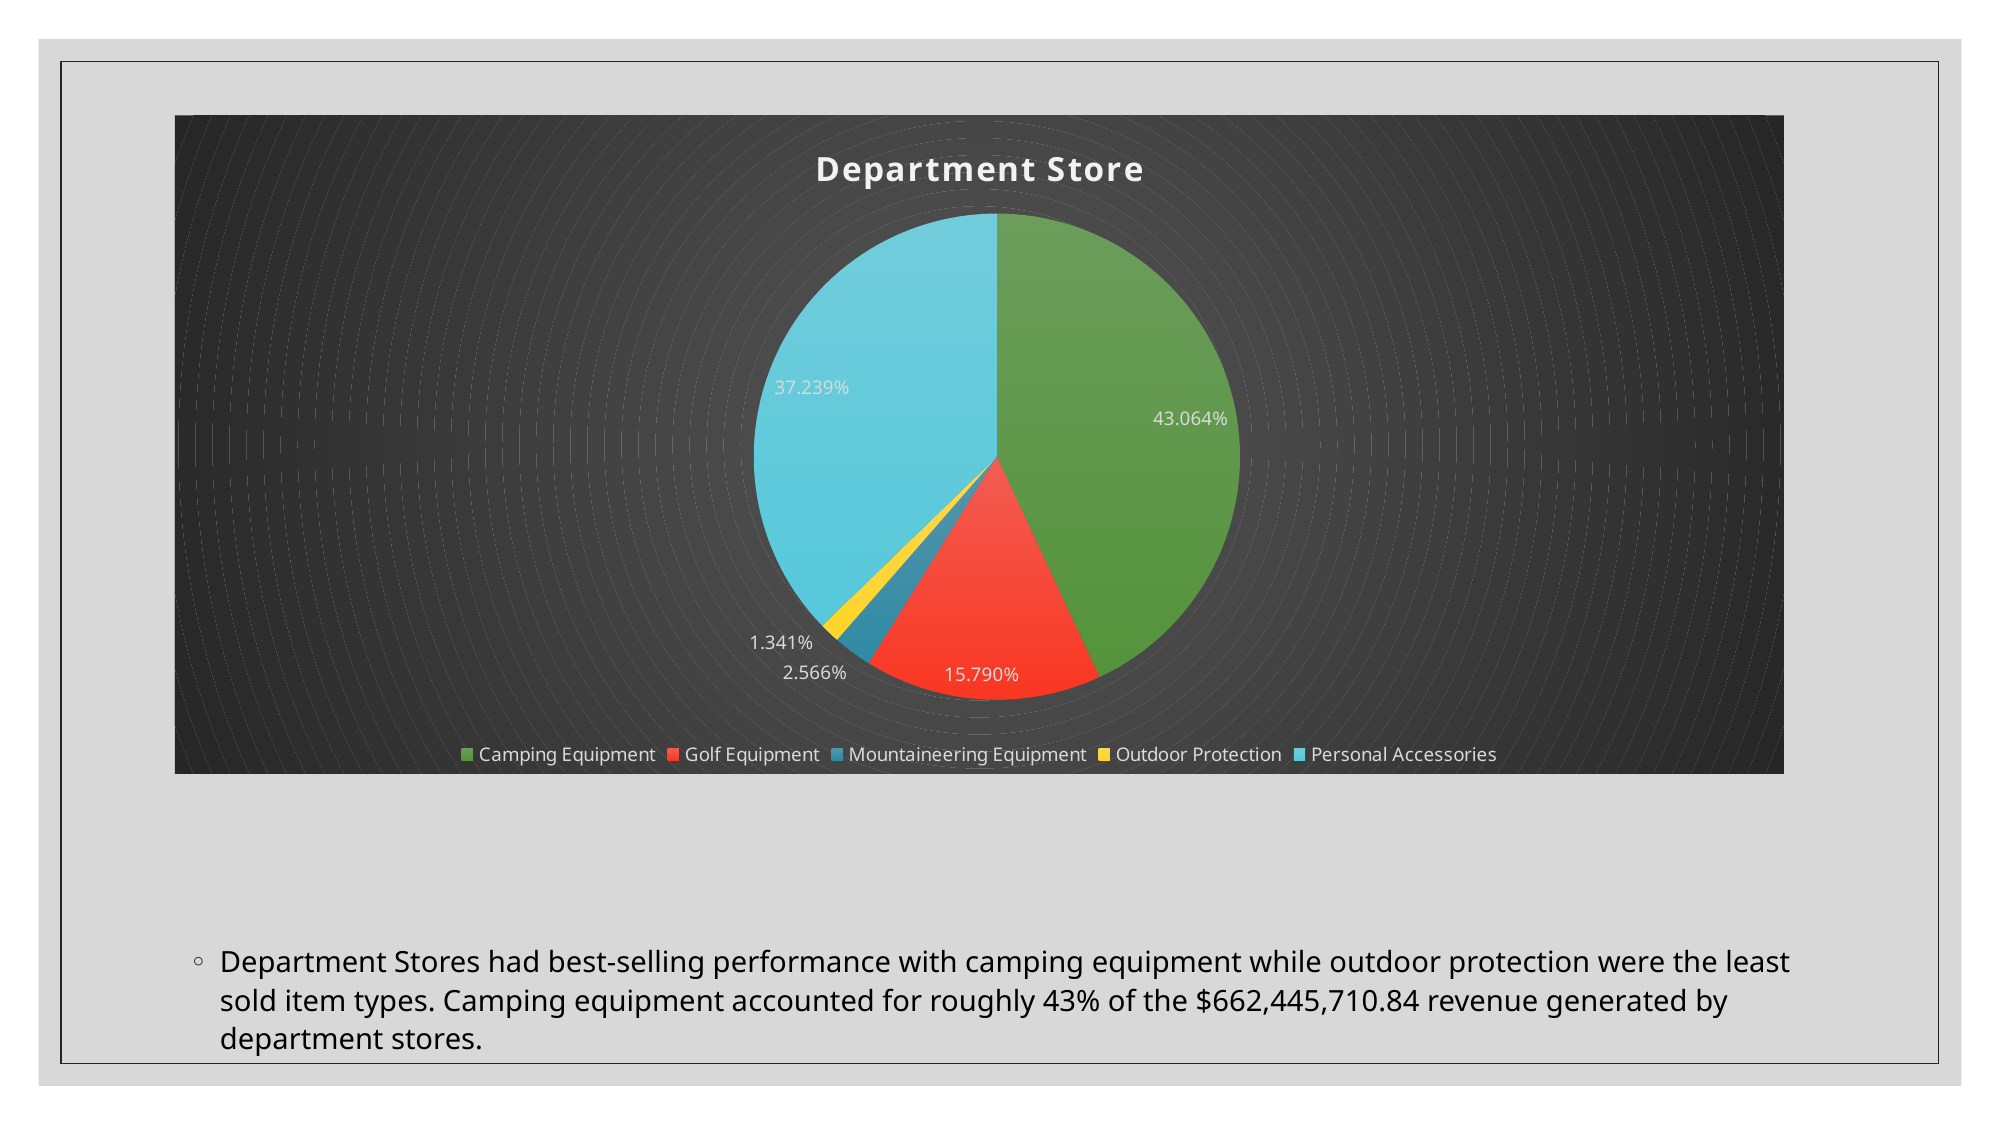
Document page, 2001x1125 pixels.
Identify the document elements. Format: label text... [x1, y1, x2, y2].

list Department Stores had best-selling performance with camping equipment while outdoor protection were the least sold item types. Camping equipment accounted for roughly 43% of the $662,445,710.84 revenue generated by department stores. [174, 878, 1825, 1029]
chart [174, 115, 1784, 774]
